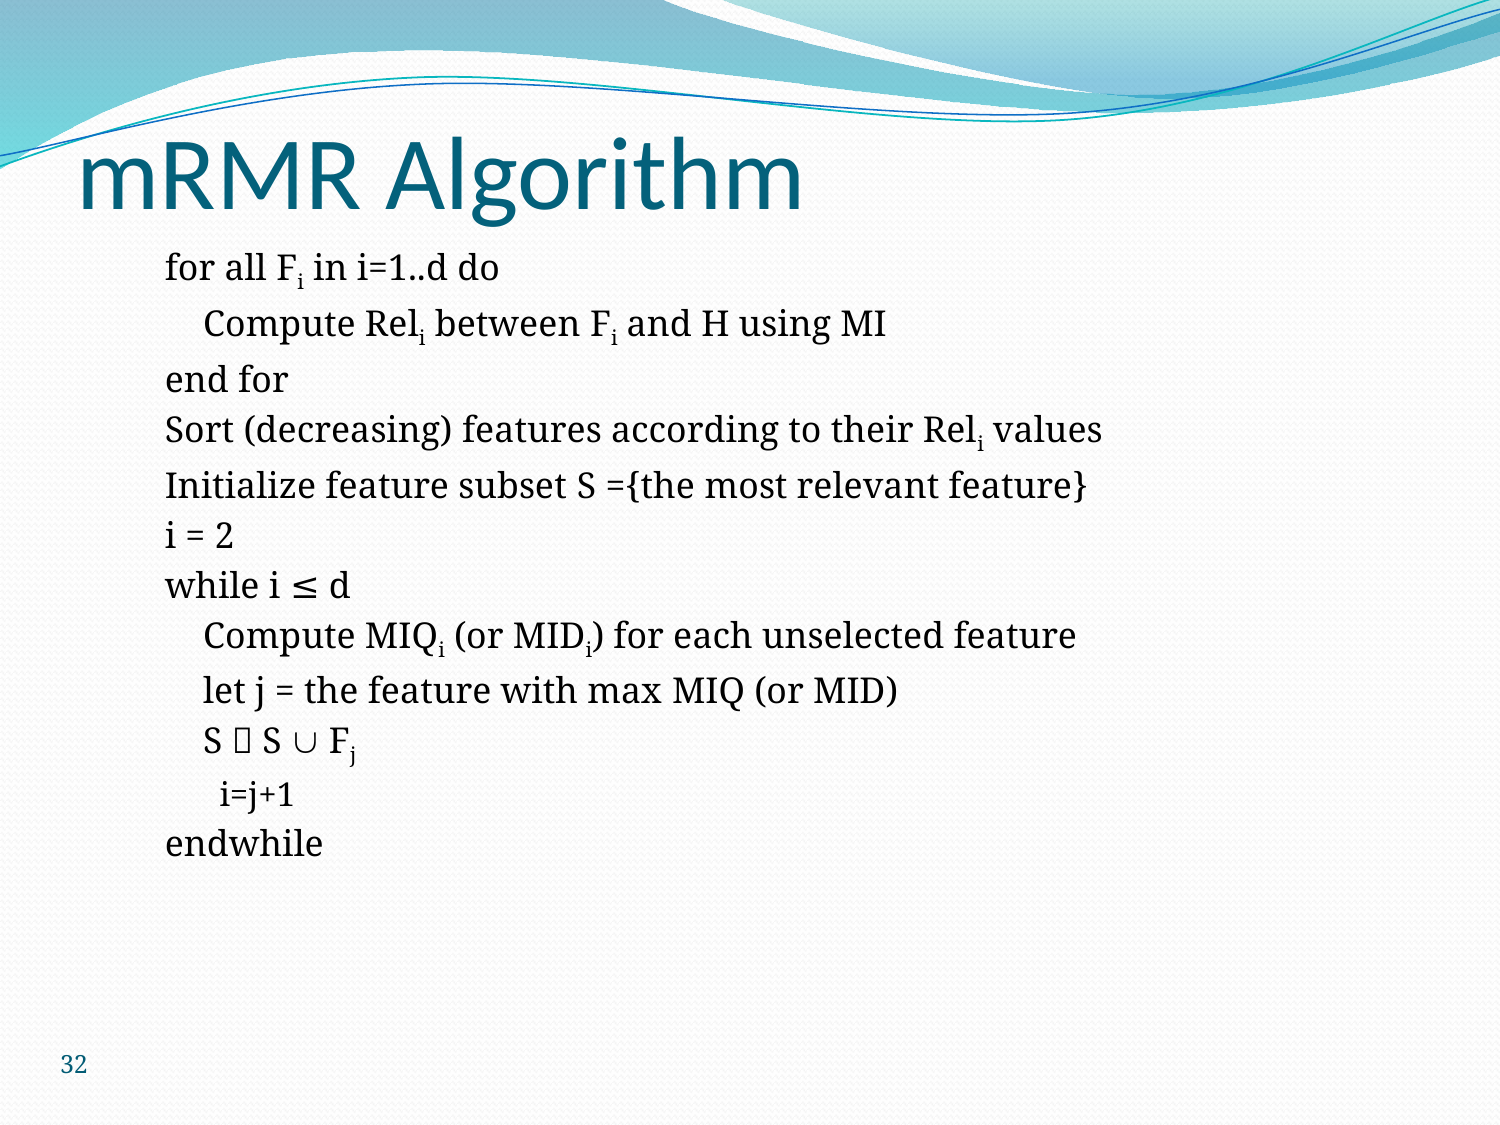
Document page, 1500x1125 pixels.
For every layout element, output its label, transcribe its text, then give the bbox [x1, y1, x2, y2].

slide_number 32 [23, 1018, 99, 1094]
title mRMR Algorithm [76, 42, 1427, 231]
list for all Fi in i=1..d do Compute Reli between Fi and H using MI end for Sort (decreasing) features according to their Reli values Initialize feature subset S ={the most relevant feature} i = 2 while i ≤ d Compute MIQi (or MIDi) for each unselected feature let j = the feature with max MIQ (or MID) S  S È Fj i=j+1 endwhile [150, 237, 1360, 879]
